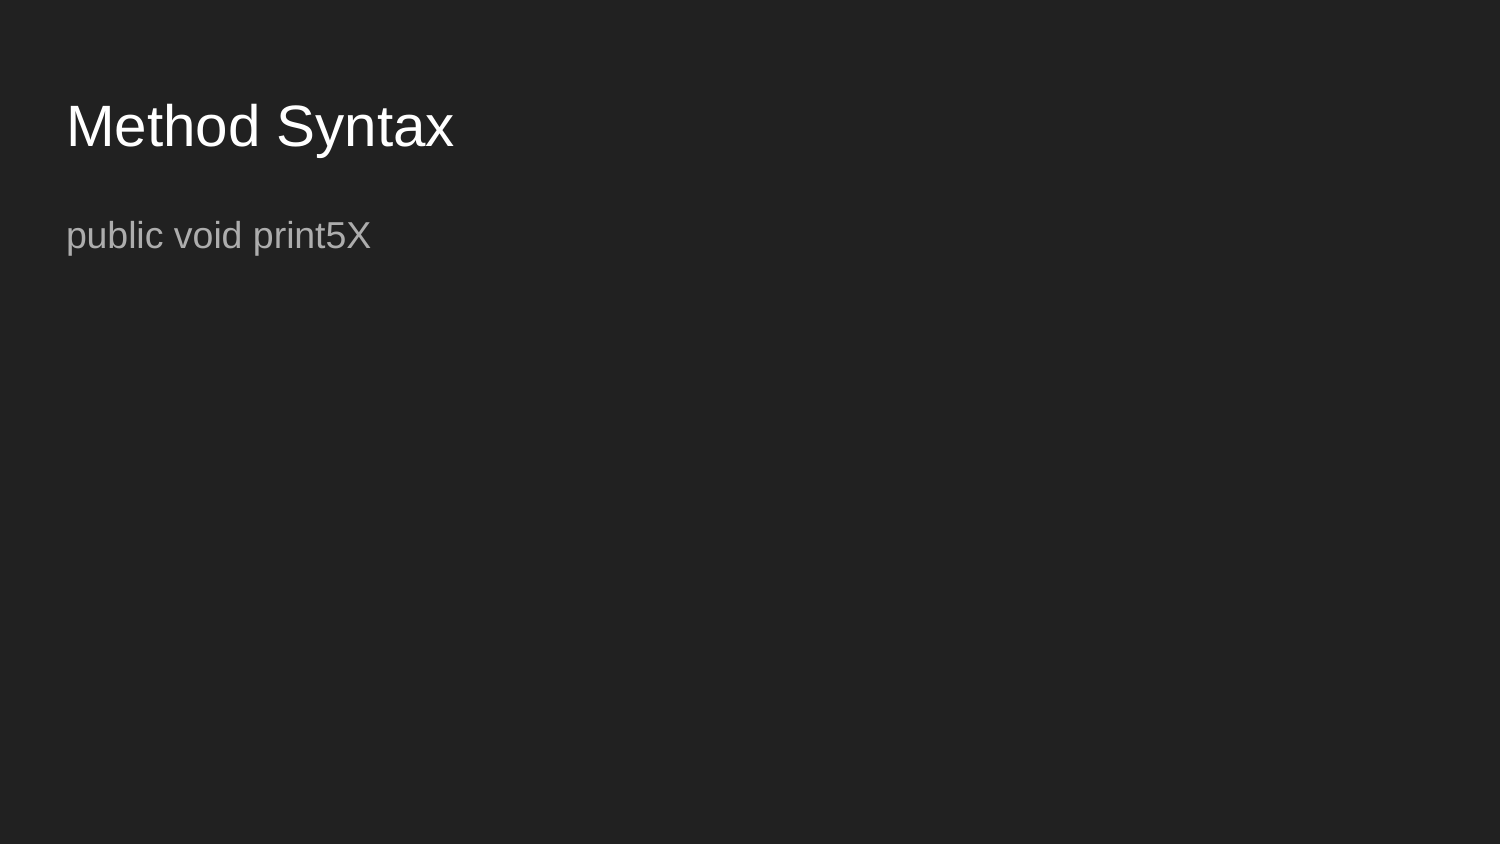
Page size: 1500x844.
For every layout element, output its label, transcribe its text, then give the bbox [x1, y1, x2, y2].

title Method Syntax [51, 72, 1449, 167]
list public void print5X [51, 189, 1449, 750]
